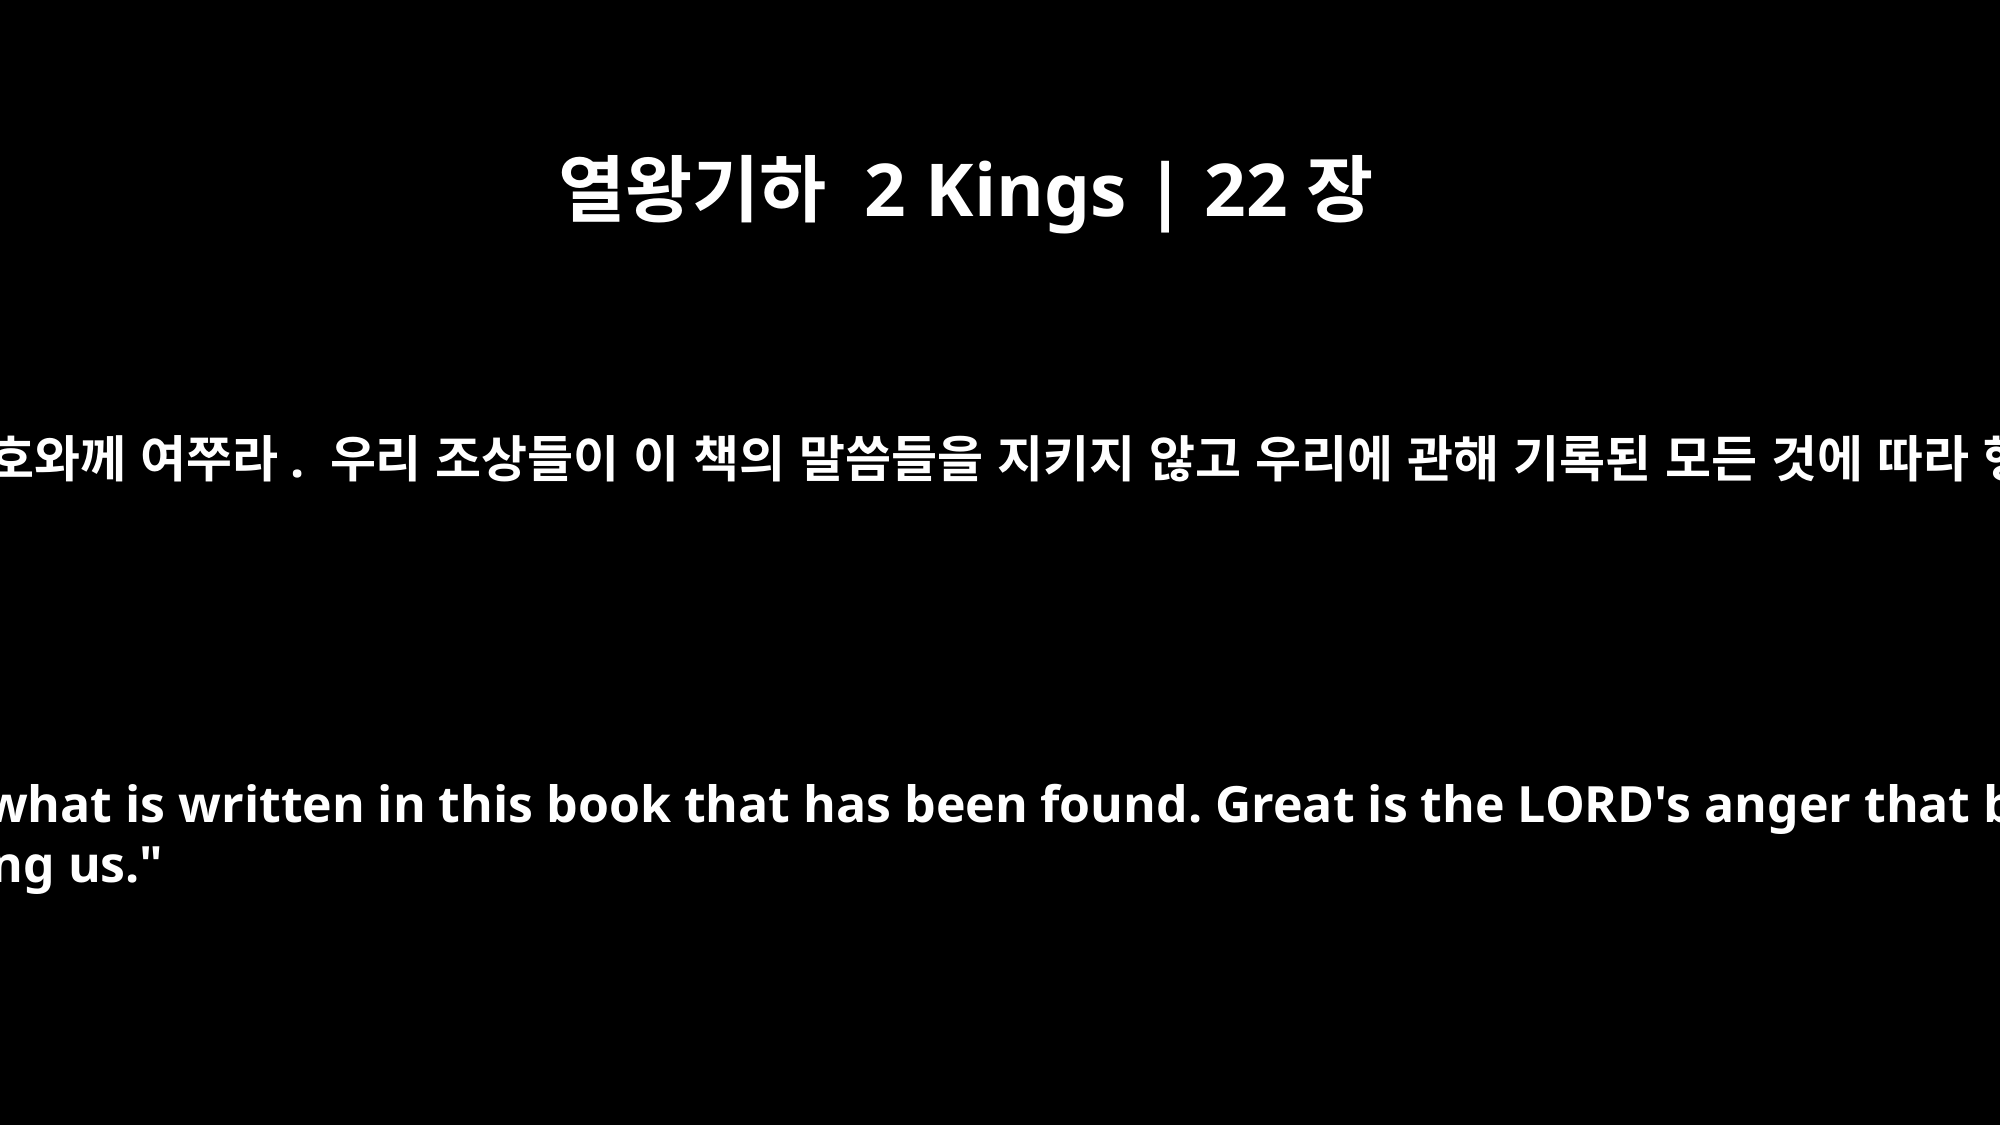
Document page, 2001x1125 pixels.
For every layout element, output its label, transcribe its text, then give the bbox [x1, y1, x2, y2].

text_box 13 “가서 나와 백성들과 온 유다를 위해 지금 발견된 이 책의 말씀에 대해 여호와께 여쭈라. 우리 조상들이 이 책의 말씀들을 지키지 않고 우리에 관해 기록된 모든 것에 따라 행동하지 않았기 때문에 여호와께서 우리에게 크게 진노하신 것이다.” [0, 359, 2000, 495]
text_box "Go and inquire of the LORD for me and for the people and for all Judah about what is written in this book that has been found. Great is the LORD's anger that burns against us because our fathers have not obeyed the words of this book; they have not acted in accordance with all that is written there concerning us." [0, 764, 2000, 900]
text_box 열왕기하 2 Kings | 22장 [543, 136, 1389, 239]
